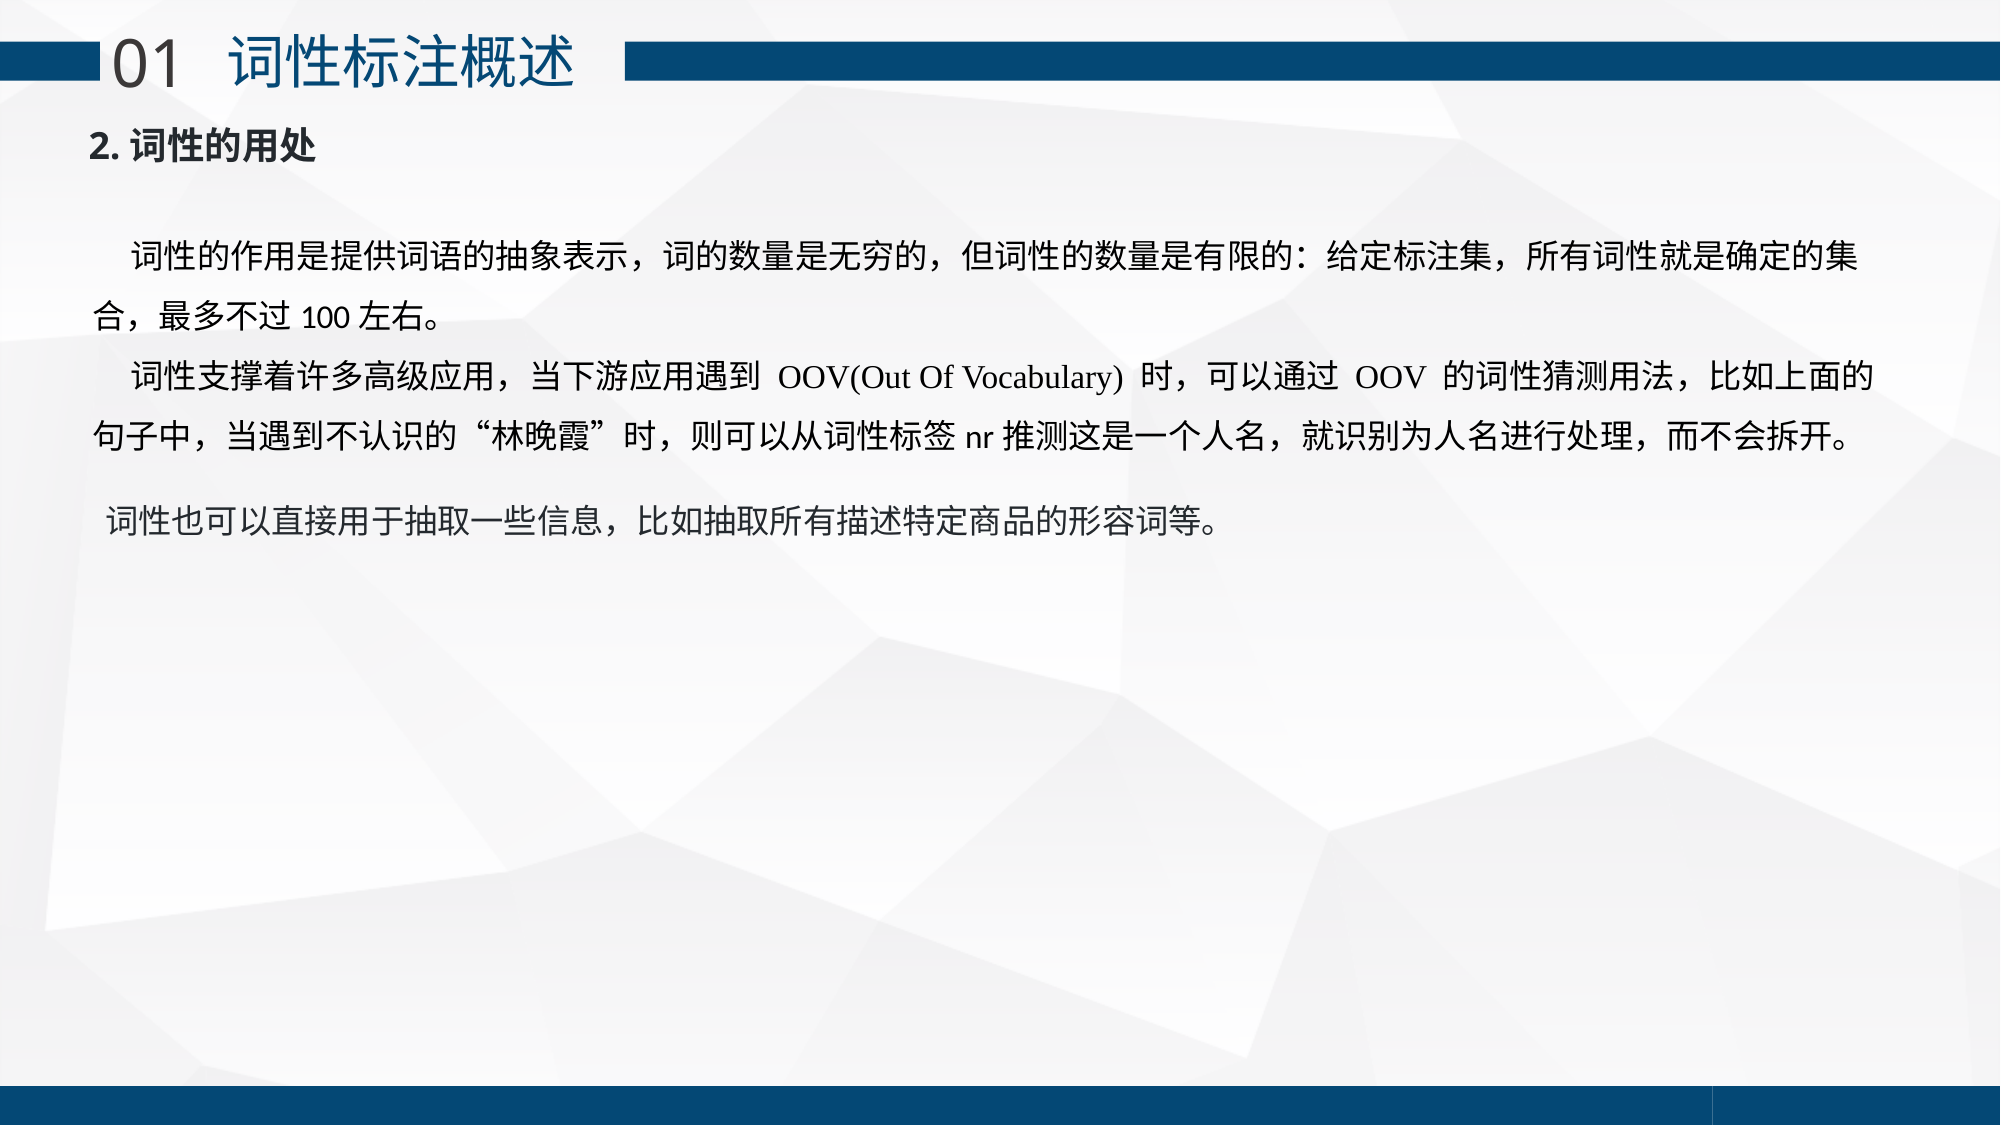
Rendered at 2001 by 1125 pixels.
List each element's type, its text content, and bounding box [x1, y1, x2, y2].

text_box 词性的作用是提供词语的抽象表示，词的数量是无穷的，但词性的数量是有限的：给定标注集，所有词性就是确定的集合，最多不过100左右。 词性支撑着许多高级应用，当下游应用遇到 OOV(Out Of Vocabulary) 时，可以通过 OOV 的词性猜测用法，比如上面的句子中，当遇到不认识的“林晚霞”时，则可以从词性标签nr推测这是一个人名，就识别为人名进行处理，而不会拆开。 [77, 208, 1905, 463]
text_box [672, 41, 2000, 82]
text_box [0, 41, 90, 82]
text_box 词性也可以直接用于抽取一些信息，比如抽取所有描述特定商品的形容词等。 [90, 492, 1485, 548]
text_box [1713, 1085, 2000, 1125]
text_box [0, 1085, 1713, 1125]
picture [0, 0, 2001, 1125]
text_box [90, 13, 672, 110]
text_box 2.词性的用处 [73, 114, 333, 174]
